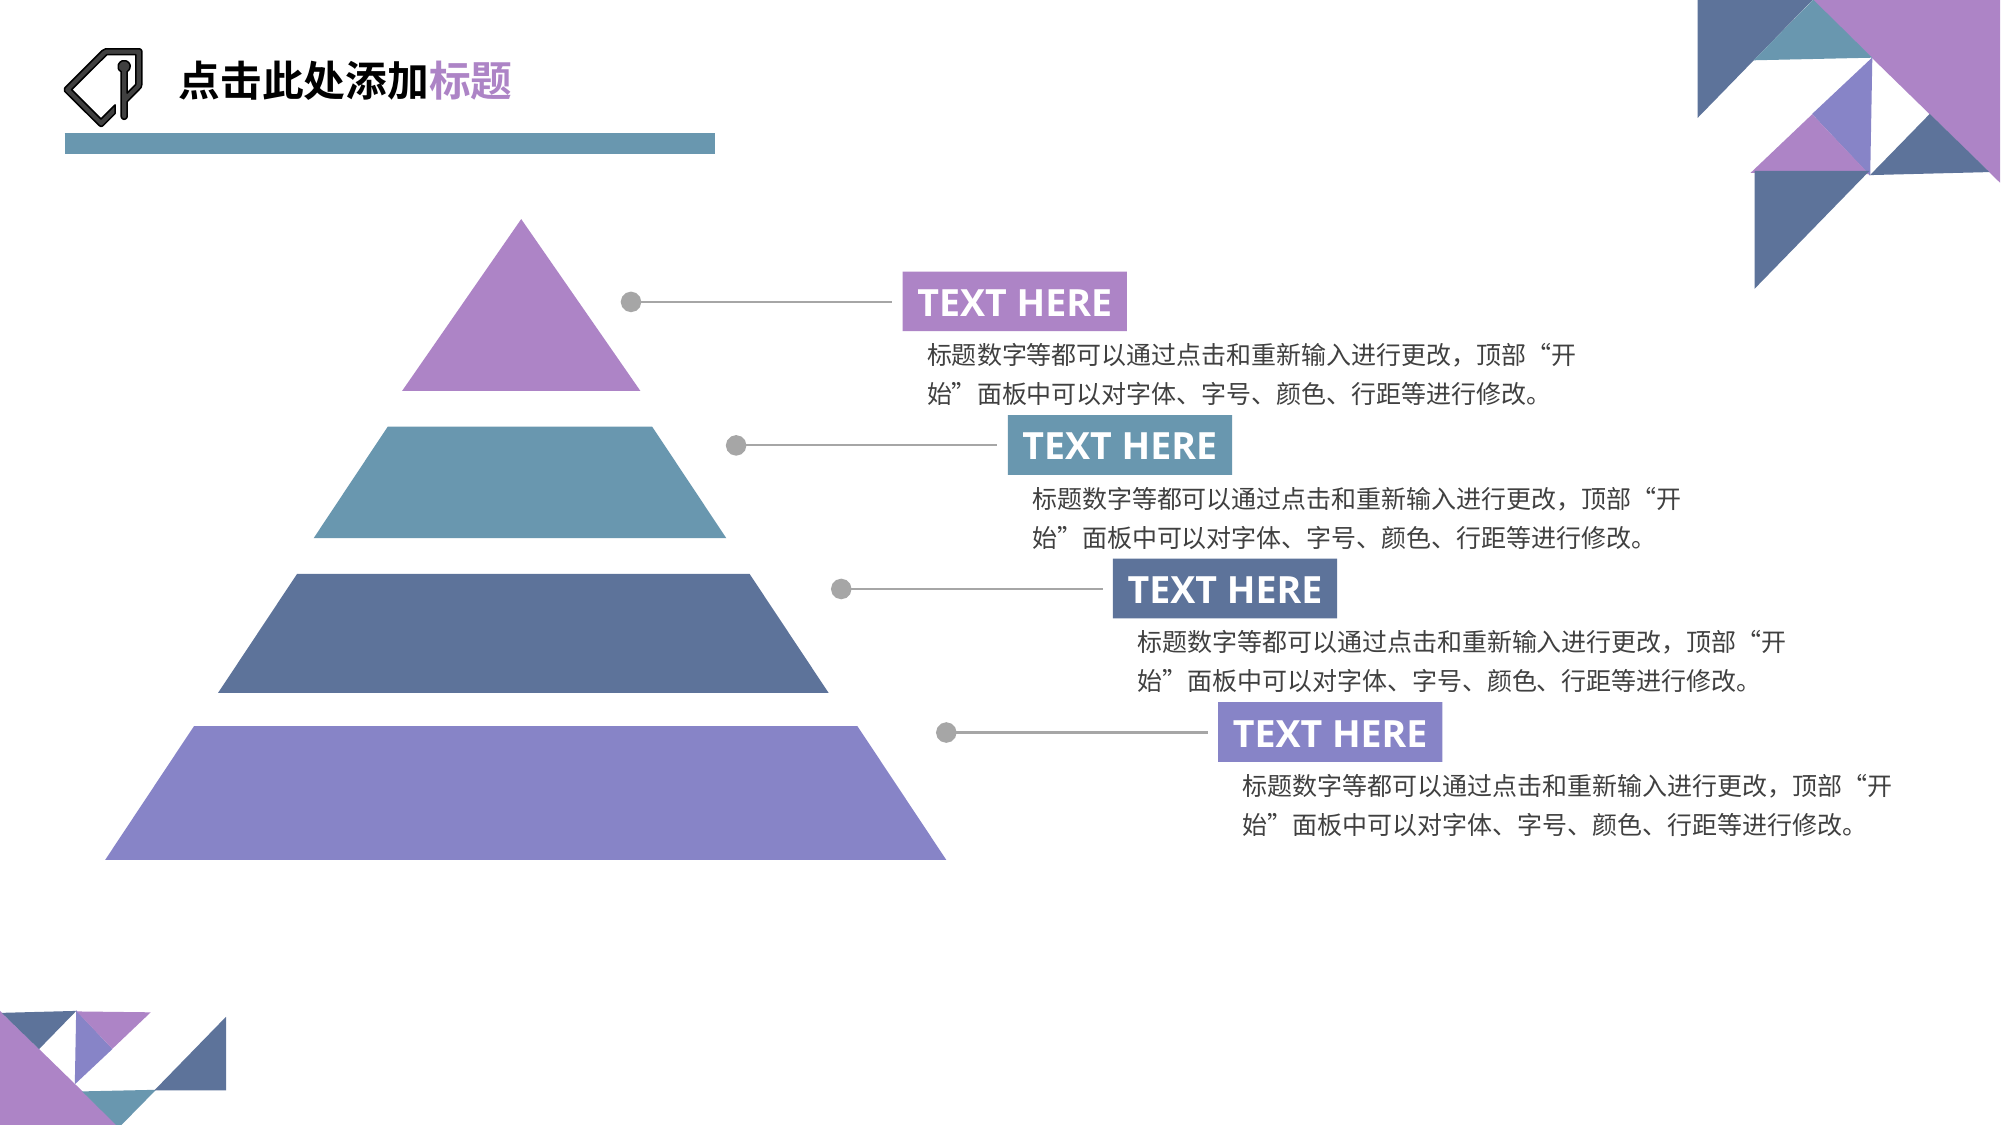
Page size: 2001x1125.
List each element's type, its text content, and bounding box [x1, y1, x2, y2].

text_box 标题数字等都可以通过点击和重新输入进行更改，顶部“开始”面板中可以对字体、字号、颜色、行距等进行修改。 [1122, 610, 1812, 703]
text_box 标题数字等都可以通过点击和重新输入进行更改，顶部“开始”面板中可以对字体、字号、颜色、行距等进行修改。 [912, 323, 1601, 416]
text_box 标题数字等都可以通过点击和重新输入进行更改，顶部“开始”面板中可以对字体、字号、颜色、行距等进行修改。 [1017, 466, 1707, 560]
text_box [103, 725, 949, 861]
list 点击此处添加标题 [163, 38, 897, 127]
text_box 标题数字等都可以通过点击和重新输入进行更改，顶部“开始”面板中可以对字体、字号、颜色、行距等进行修改。 [1227, 754, 1917, 847]
text_box TEXT HERE [902, 271, 1127, 332]
text_box [311, 425, 729, 540]
text_box TEXT HERE [1112, 558, 1338, 619]
text_box [216, 572, 831, 694]
text_box [400, 217, 643, 392]
text_box TEXT HERE [1218, 702, 1443, 762]
text_box TEXT HERE [1007, 415, 1233, 475]
